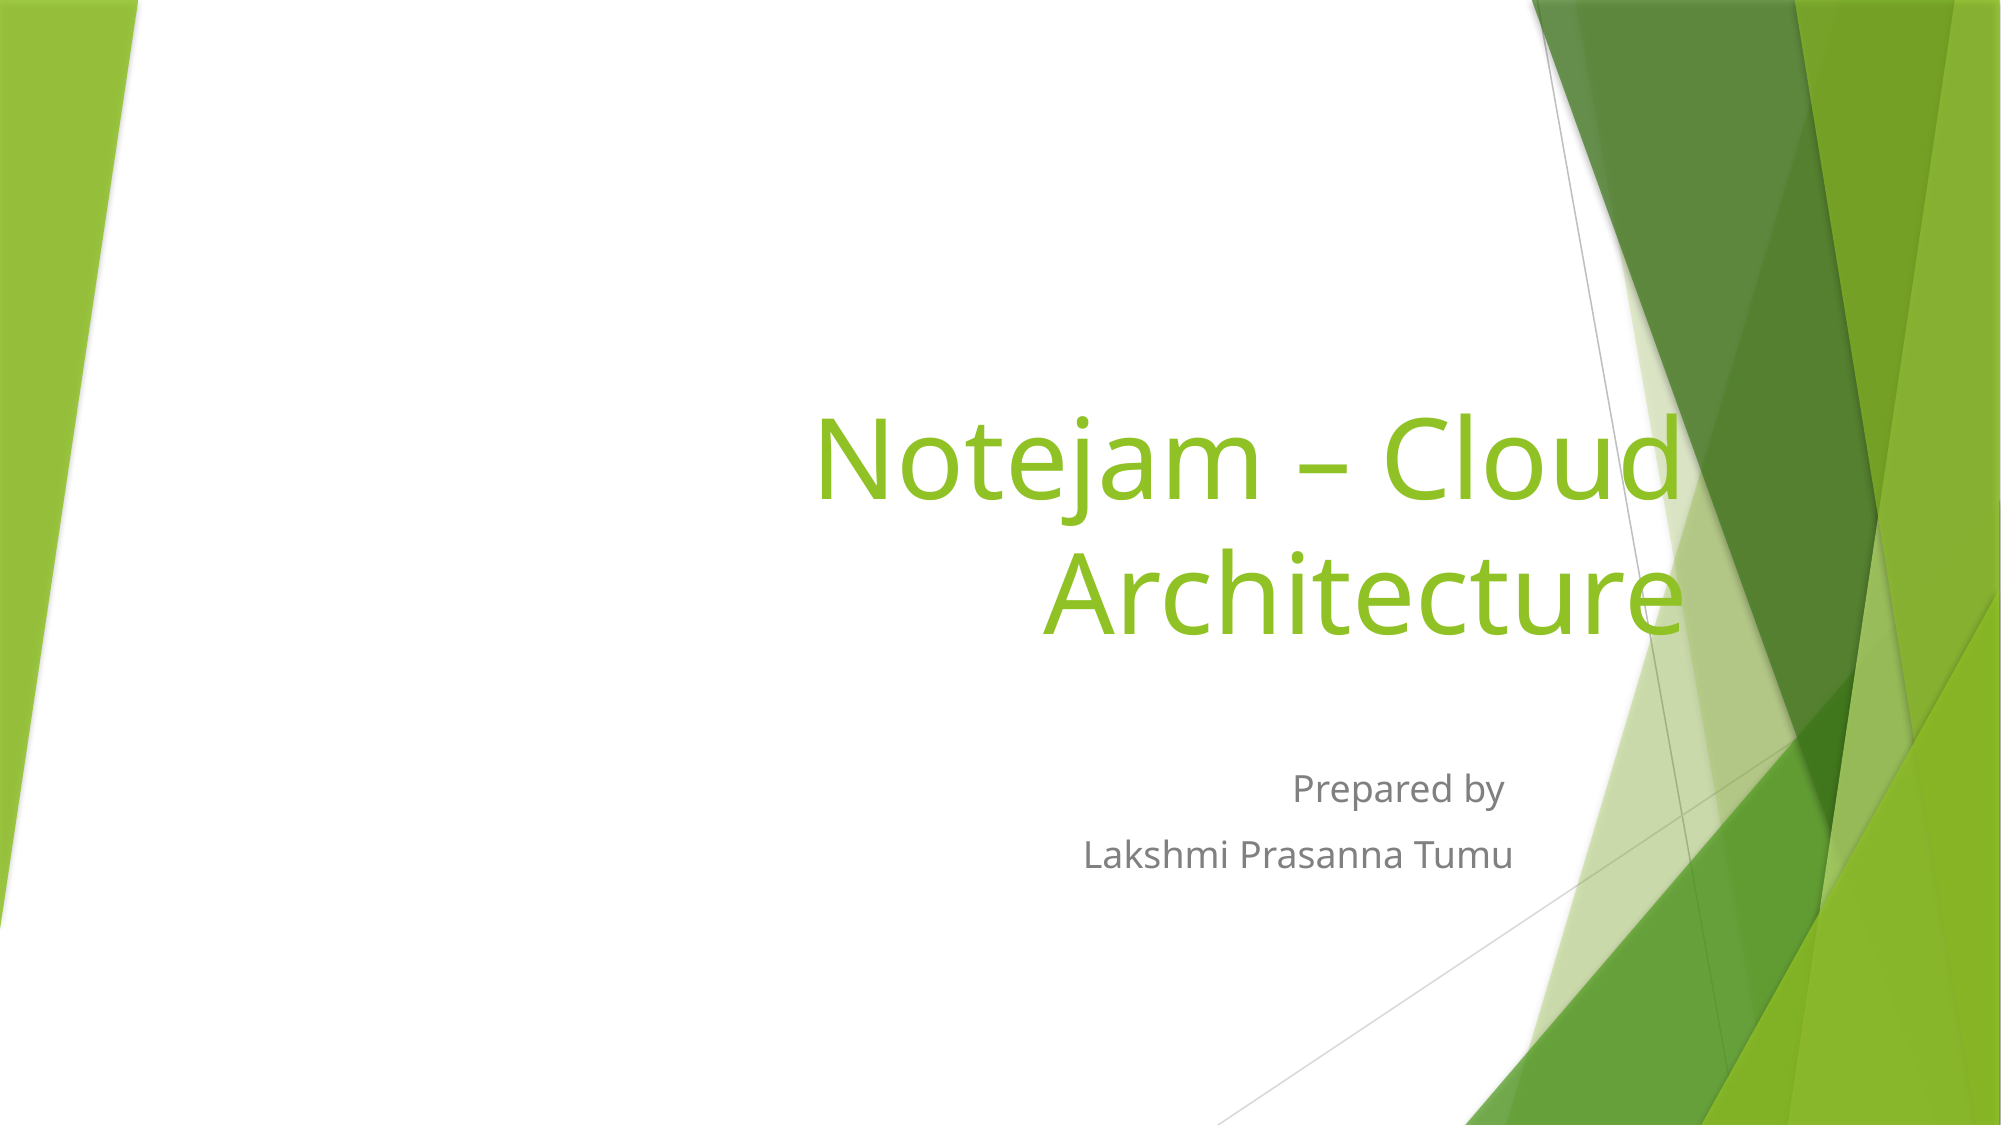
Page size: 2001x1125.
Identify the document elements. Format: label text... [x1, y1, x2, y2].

title Notejam – Cloud Architecture [160, 394, 1703, 665]
subtitle Prepared by Lakshmi Prasanna Tumu [255, 757, 1530, 938]
